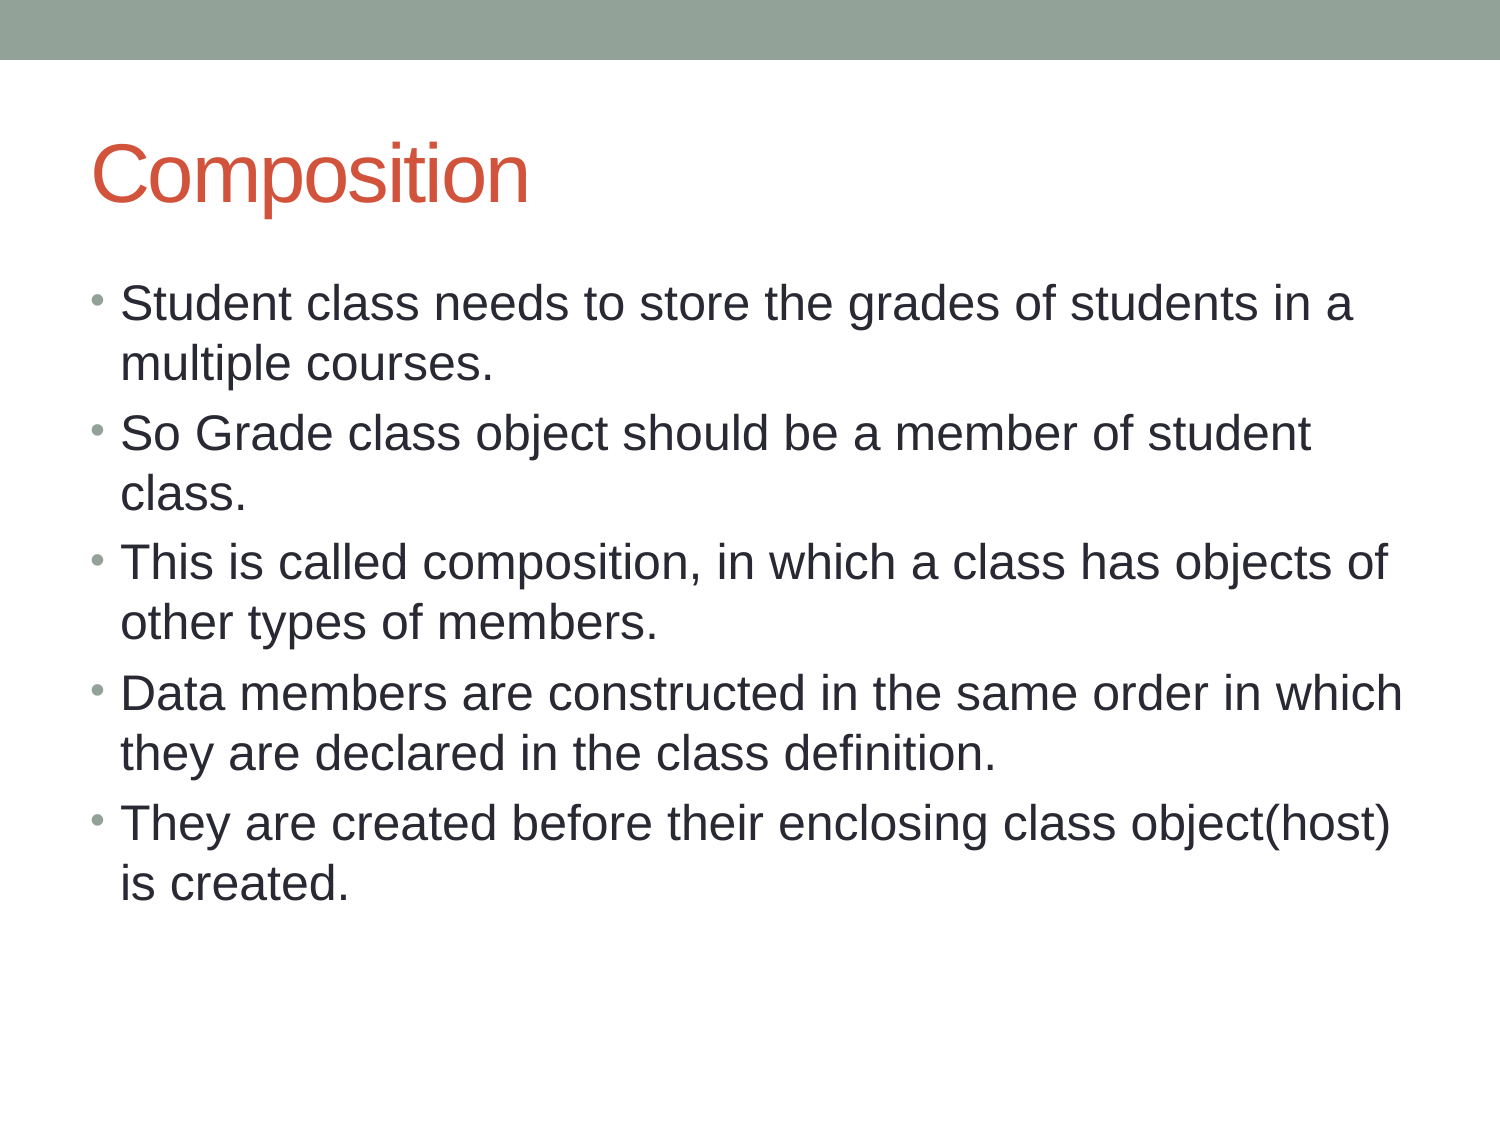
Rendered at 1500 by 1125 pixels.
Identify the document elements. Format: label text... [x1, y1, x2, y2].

title Composition [75, 87, 1425, 250]
list Student class needs to store the grades of students in a multiple courses. So Grade class object should be a member of student class. This is called composition, in which a class has objects of other types of members. Data members are constructed in the same order in which they are declared in the class definition. They are created before their enclosing class object(host) is created. [75, 262, 1425, 1063]
